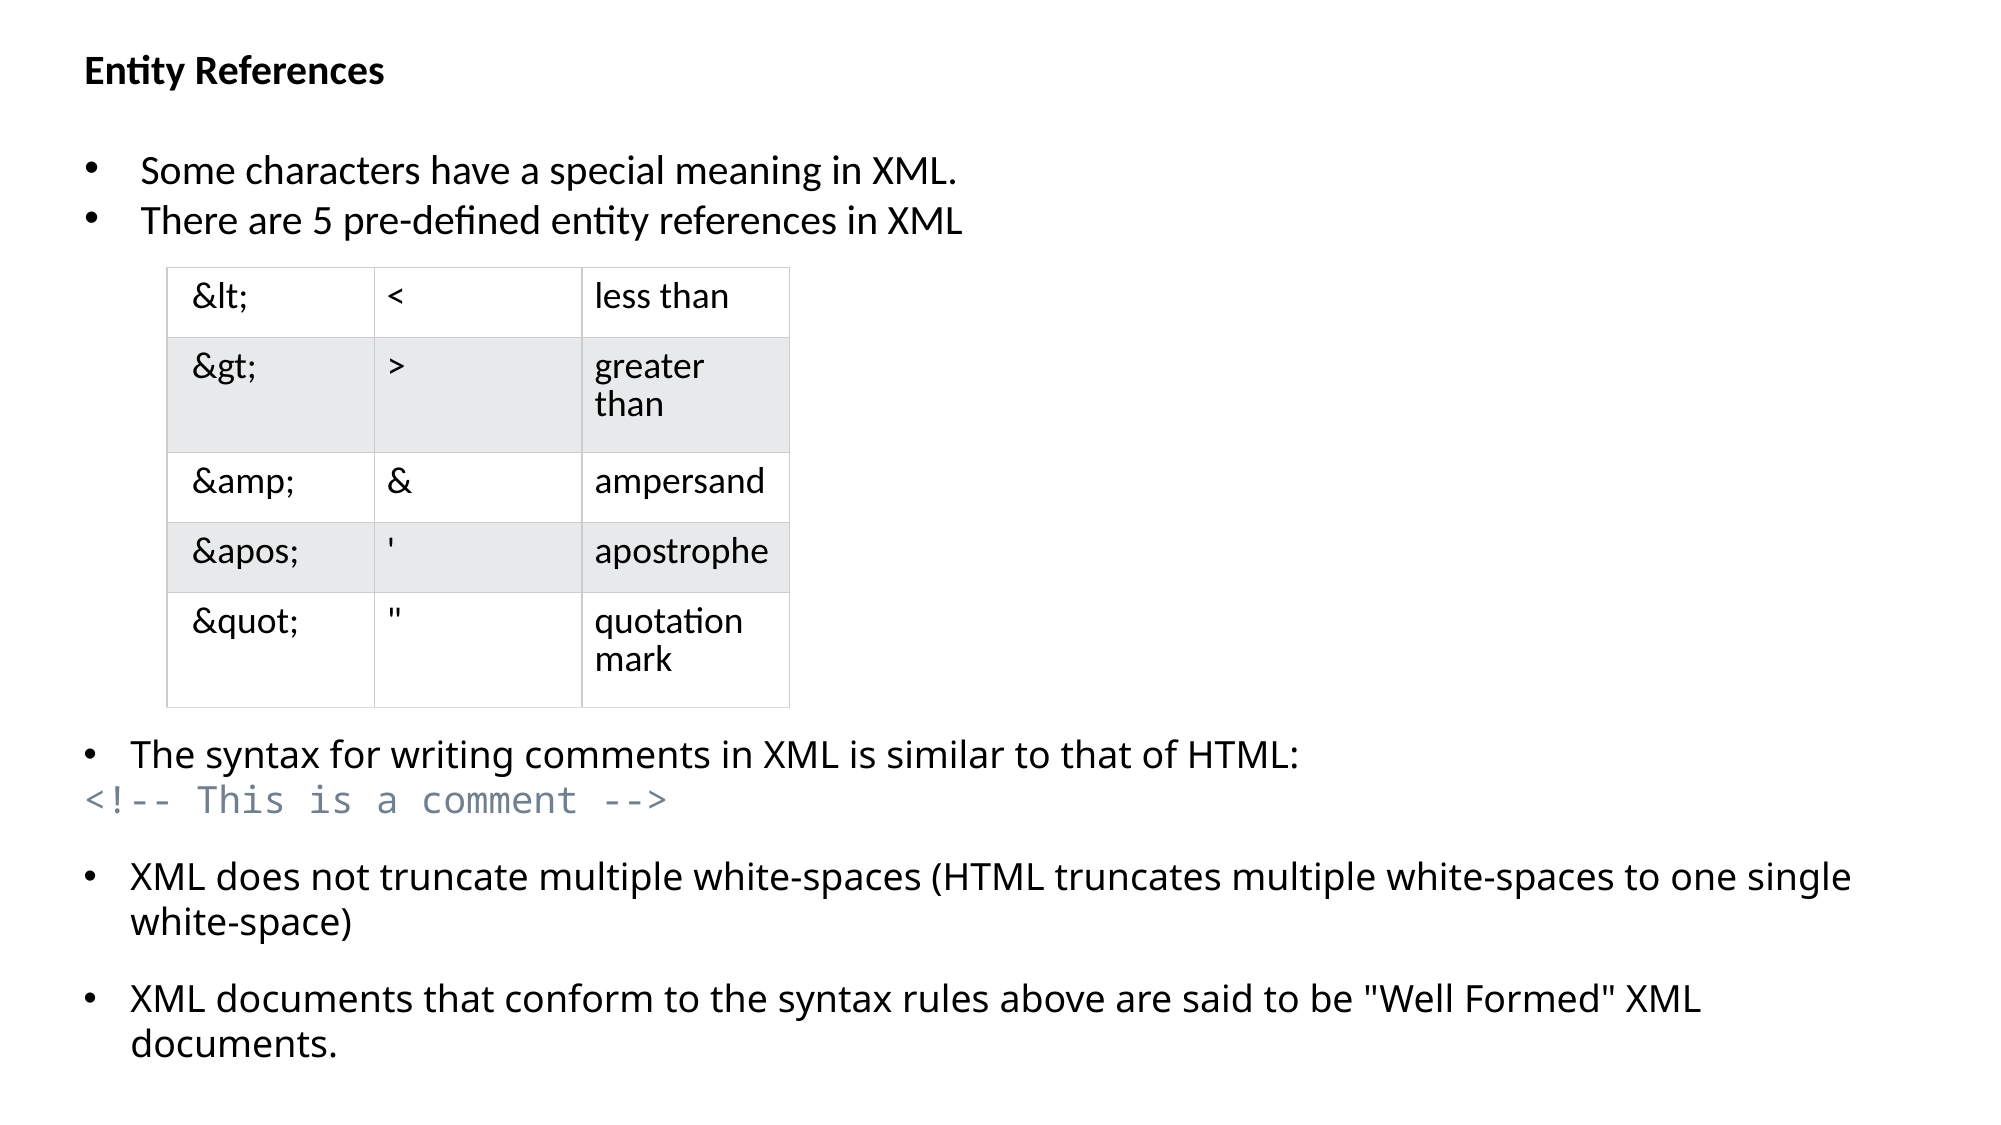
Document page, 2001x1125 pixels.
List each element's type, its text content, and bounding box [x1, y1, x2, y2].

table_cell > [375, 338, 581, 452]
table_cell &quot; [168, 593, 374, 707]
table_cell &apos; [168, 523, 374, 592]
table_cell quotation mark [583, 593, 789, 707]
table_header &lt; [168, 268, 374, 337]
table_cell ' [375, 523, 581, 592]
table_cell & [375, 453, 581, 522]
table_header less than [583, 268, 789, 337]
table_cell ampersand [583, 453, 789, 522]
text_box The syntax for writing comments in XML is similar to that of HTML: <!-- This is a comment --> [68, 723, 1601, 829]
table_cell &gt; [168, 338, 374, 452]
table_cell &amp; [168, 453, 374, 522]
table_cell apostrophe [583, 523, 789, 592]
text_box XML does not truncate multiple white-spaces (HTML truncates multiple white-spaces to one single white-space) [68, 845, 1925, 951]
table_header < [375, 268, 581, 337]
table_cell greater than [583, 338, 789, 452]
text_box Entity References Some characters have a special meaning in XML. There are 5 pre-defined entity references in XML [69, 35, 1490, 450]
text_box XML documents that conform to the syntax rules above are said to be "Well Formed" XML documents. [68, 967, 1899, 1073]
table_cell " [375, 593, 581, 707]
